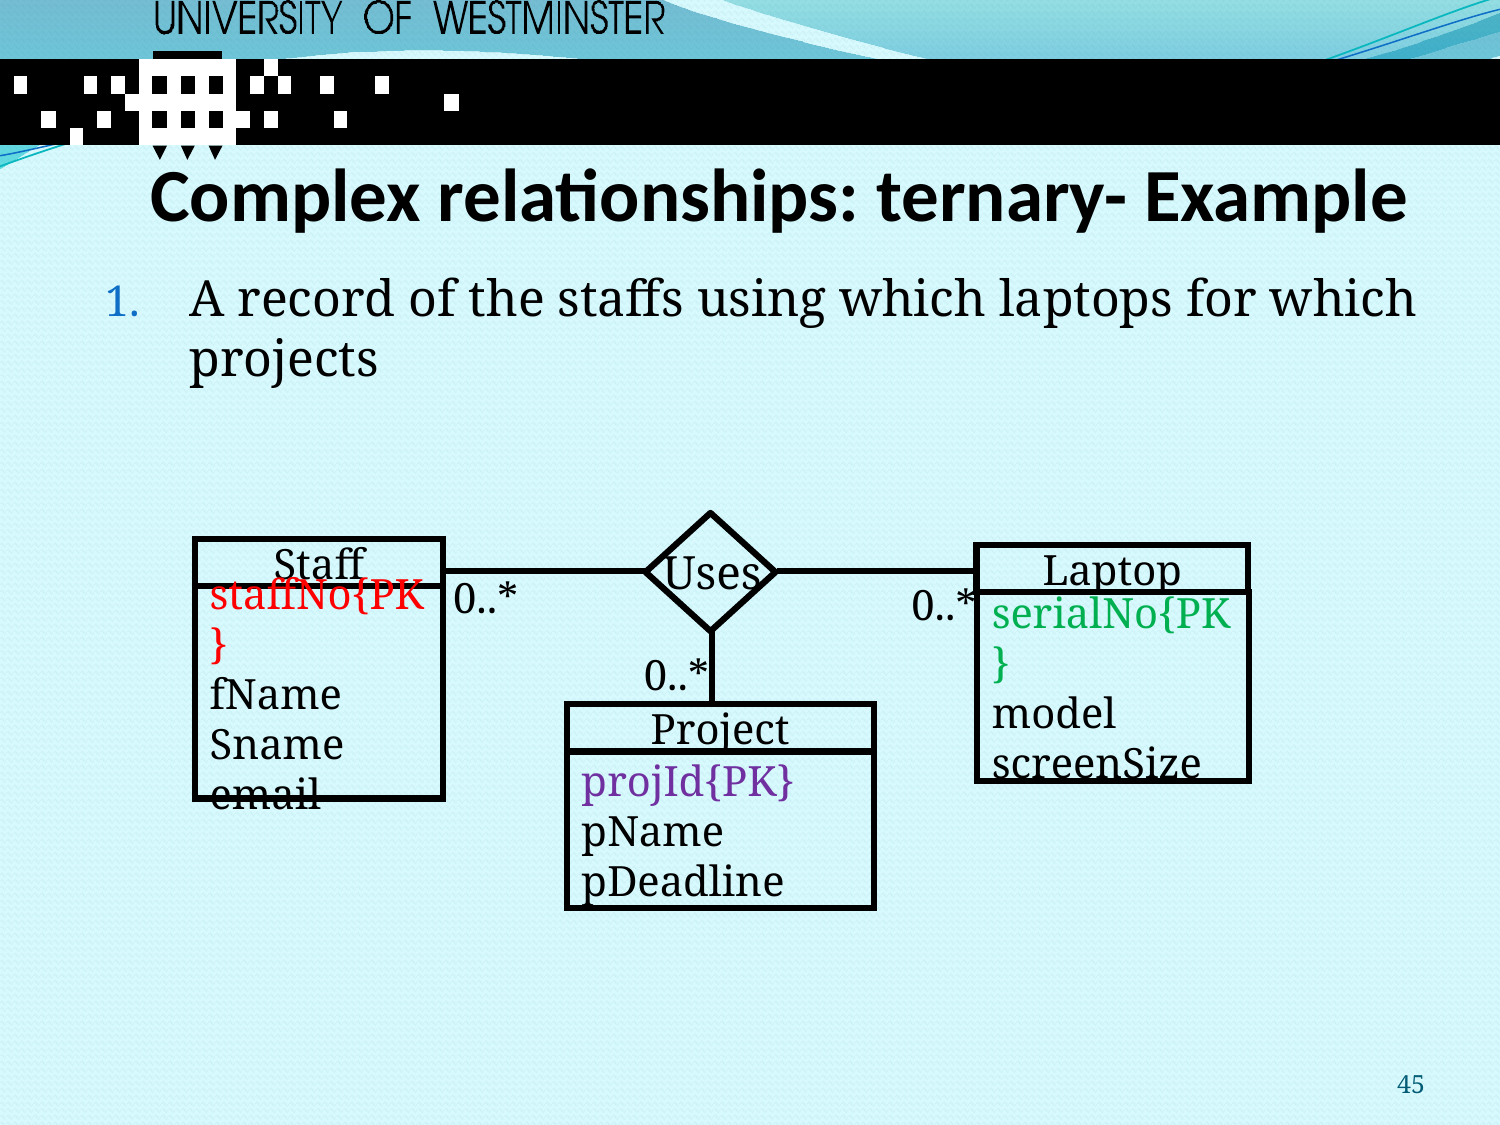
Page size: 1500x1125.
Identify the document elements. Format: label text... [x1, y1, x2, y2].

title Complex relationships: ternary- Example [150, 168, 1500, 236]
picture [0, 0, 1500, 161]
text_box A record of the staffs using which laptops for which projects [90, 258, 1461, 394]
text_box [194, 512, 1249, 909]
slide_number 45 [1299, 1042, 1425, 1103]
